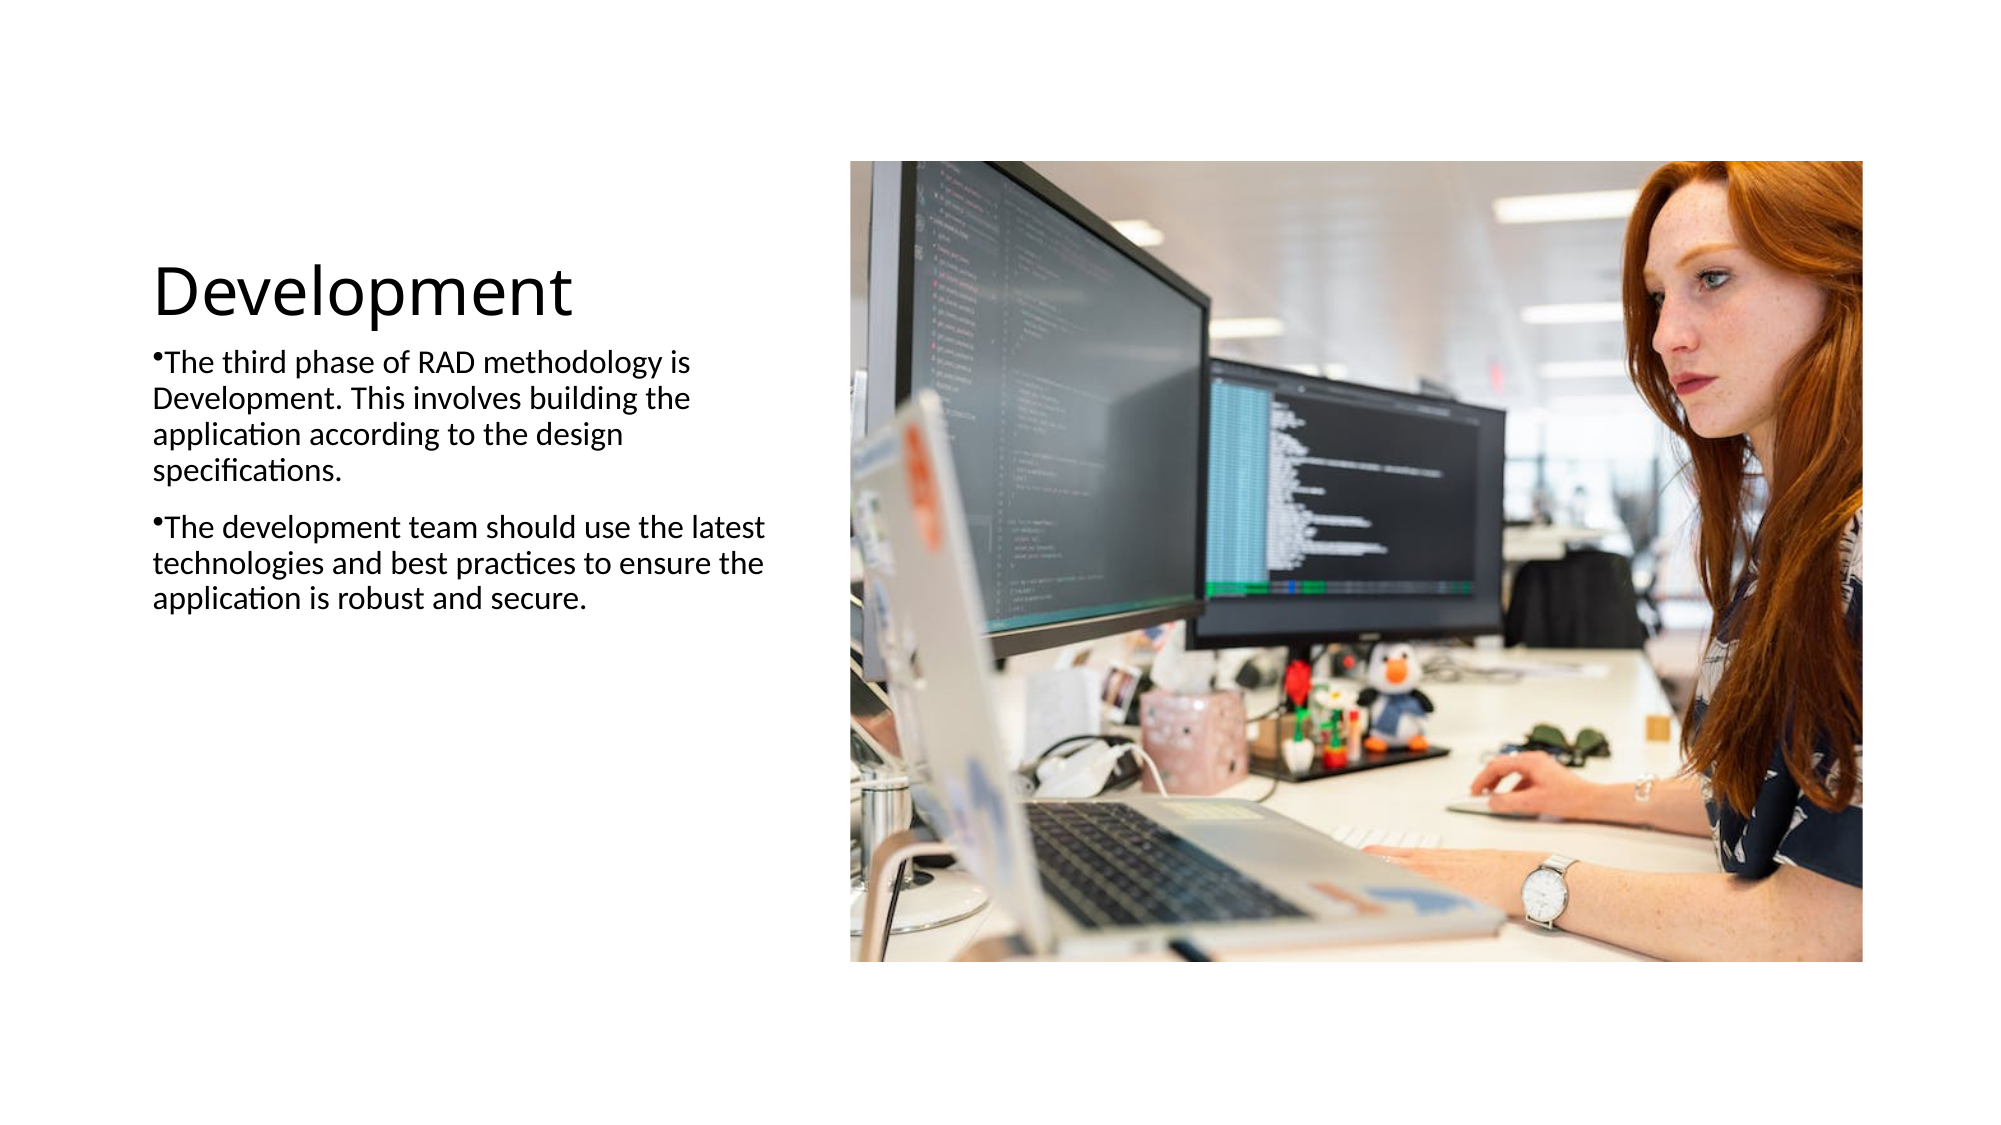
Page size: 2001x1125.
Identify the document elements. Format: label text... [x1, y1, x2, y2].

picture [850, 161, 1863, 962]
list The third phase of RAD methodology is Development. This involves building the application according to the design specifications. The development team should use the latest technologies and best practices to ensure the application is robust and secure. [137, 337, 783, 963]
title Development [137, 75, 783, 337]
